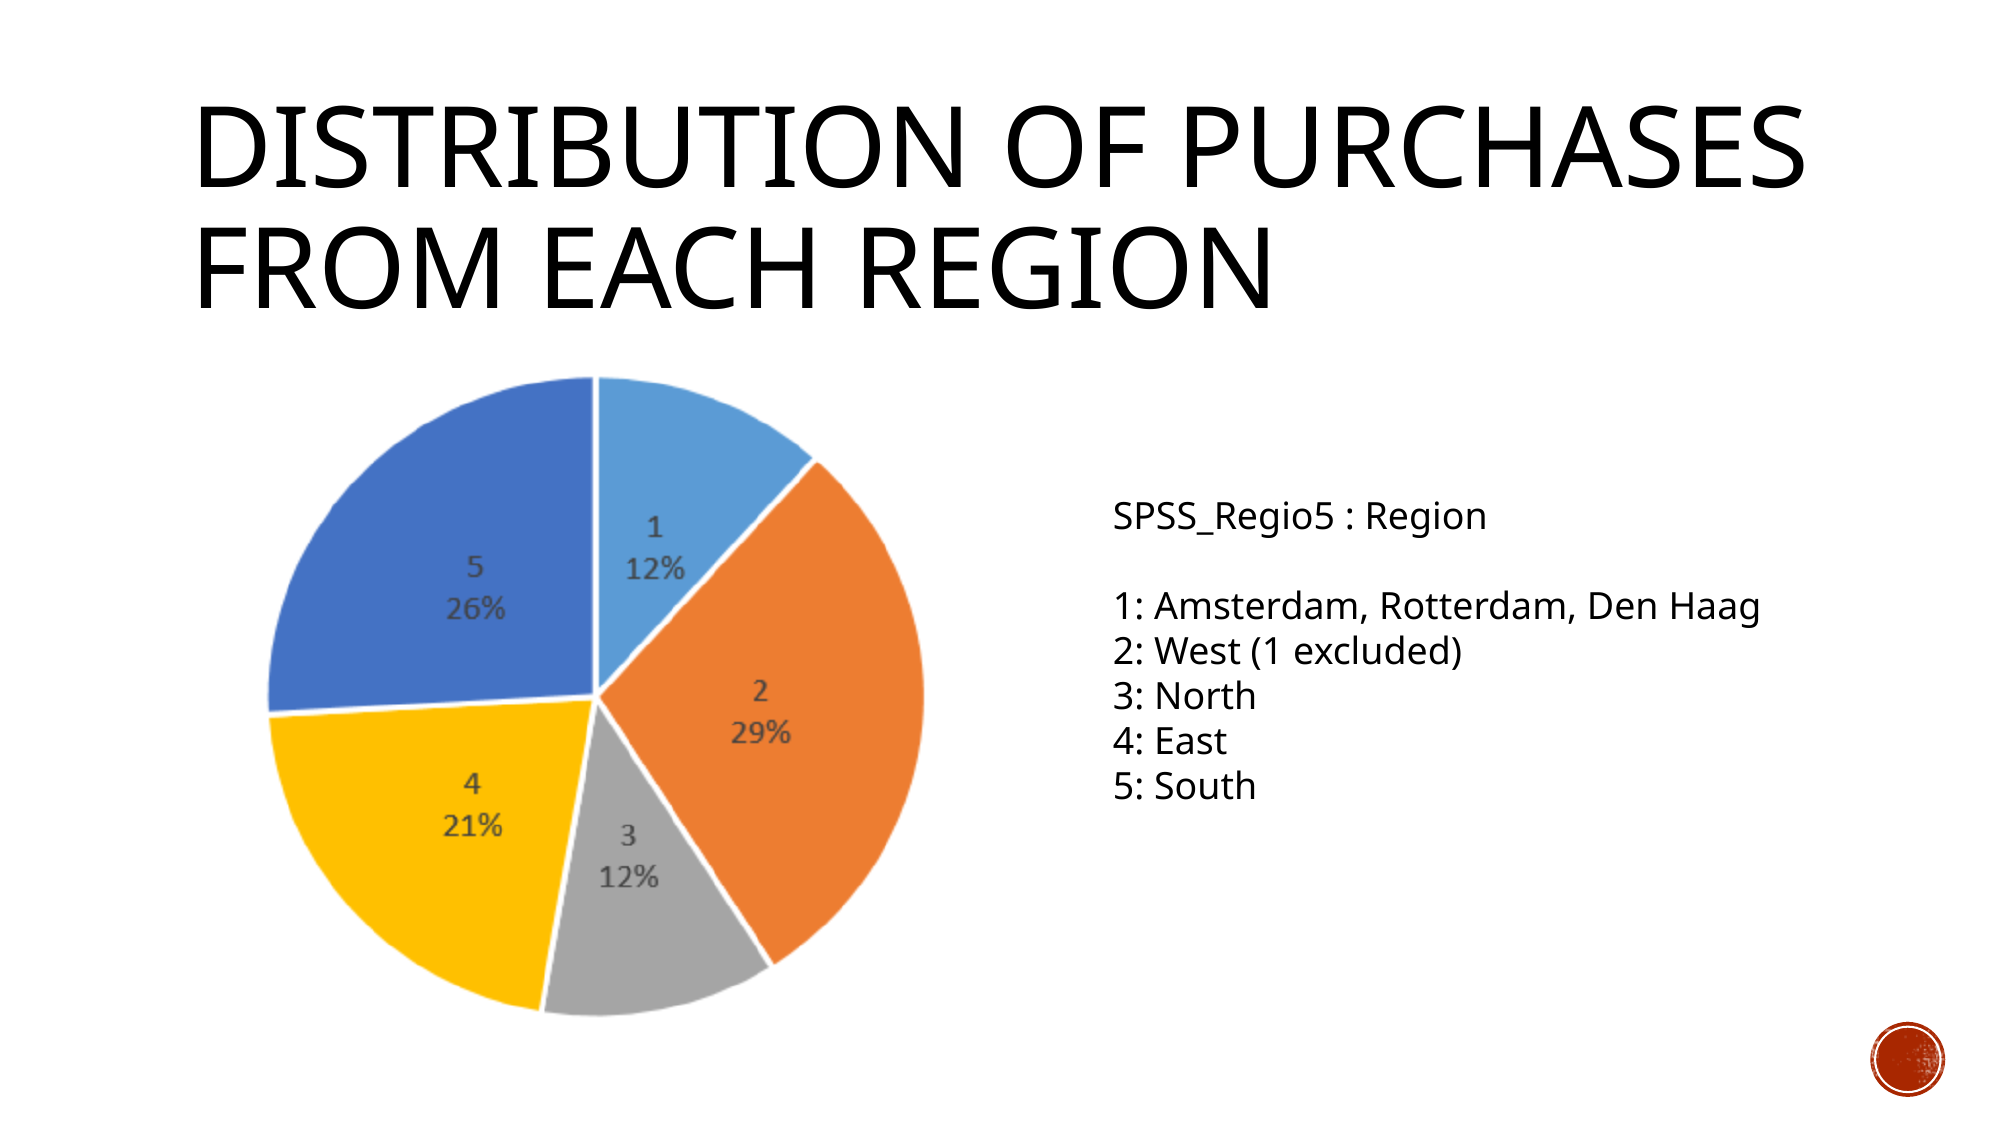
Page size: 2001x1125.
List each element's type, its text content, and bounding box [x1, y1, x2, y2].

picture [1870, 1021, 1946, 1097]
text_box SPSS_Regio5 : Region 1: Amsterdam, Rotterdam, Den Haag 2: West (1 excluded) 3: North 4: East 5: South [1104, 484, 1878, 818]
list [161, 343, 1099, 1046]
title DISTRIBUTION OF PURCHASES FROM EACH REGION [175, 79, 1826, 344]
